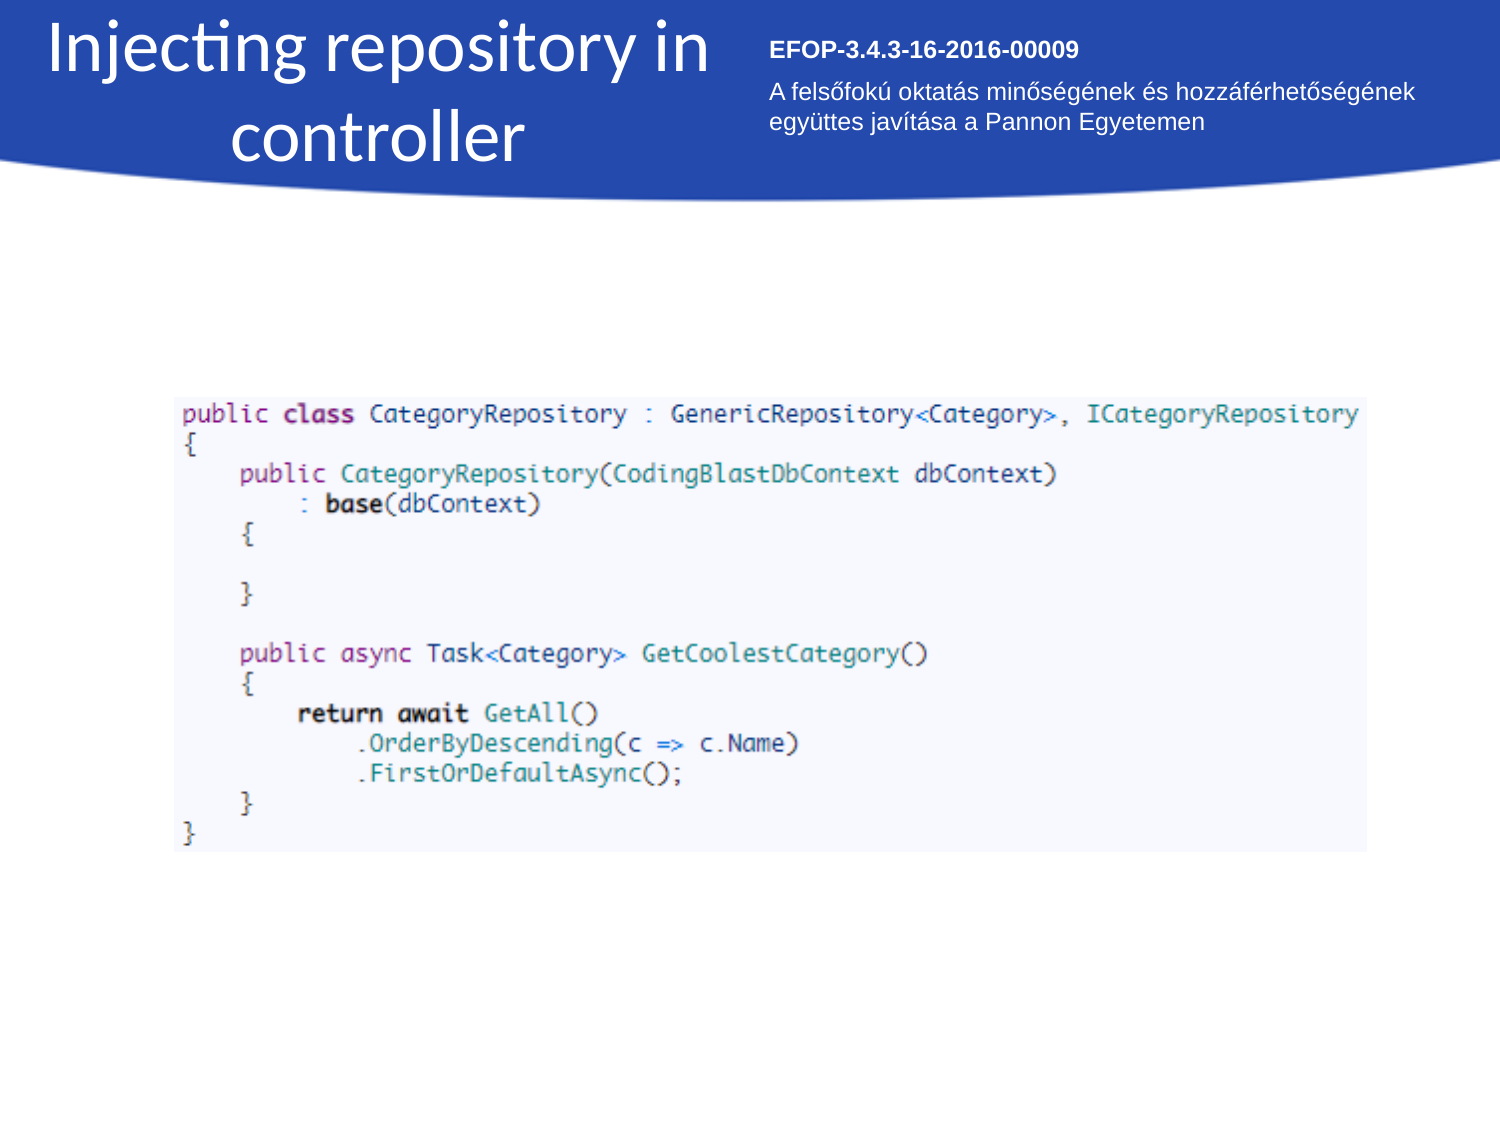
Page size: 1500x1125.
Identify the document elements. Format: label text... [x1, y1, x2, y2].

text_box Injecting repository in controller [18, 0, 739, 173]
picture [0, 0, 1500, 1125]
text_box EFOP-3.4.3-16-2016-00009 A felsőfokú oktatás minőségének és hozzáférhetőségének együttes javítása a Pannon Egyetemen [754, 25, 1465, 143]
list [174, 397, 1367, 852]
